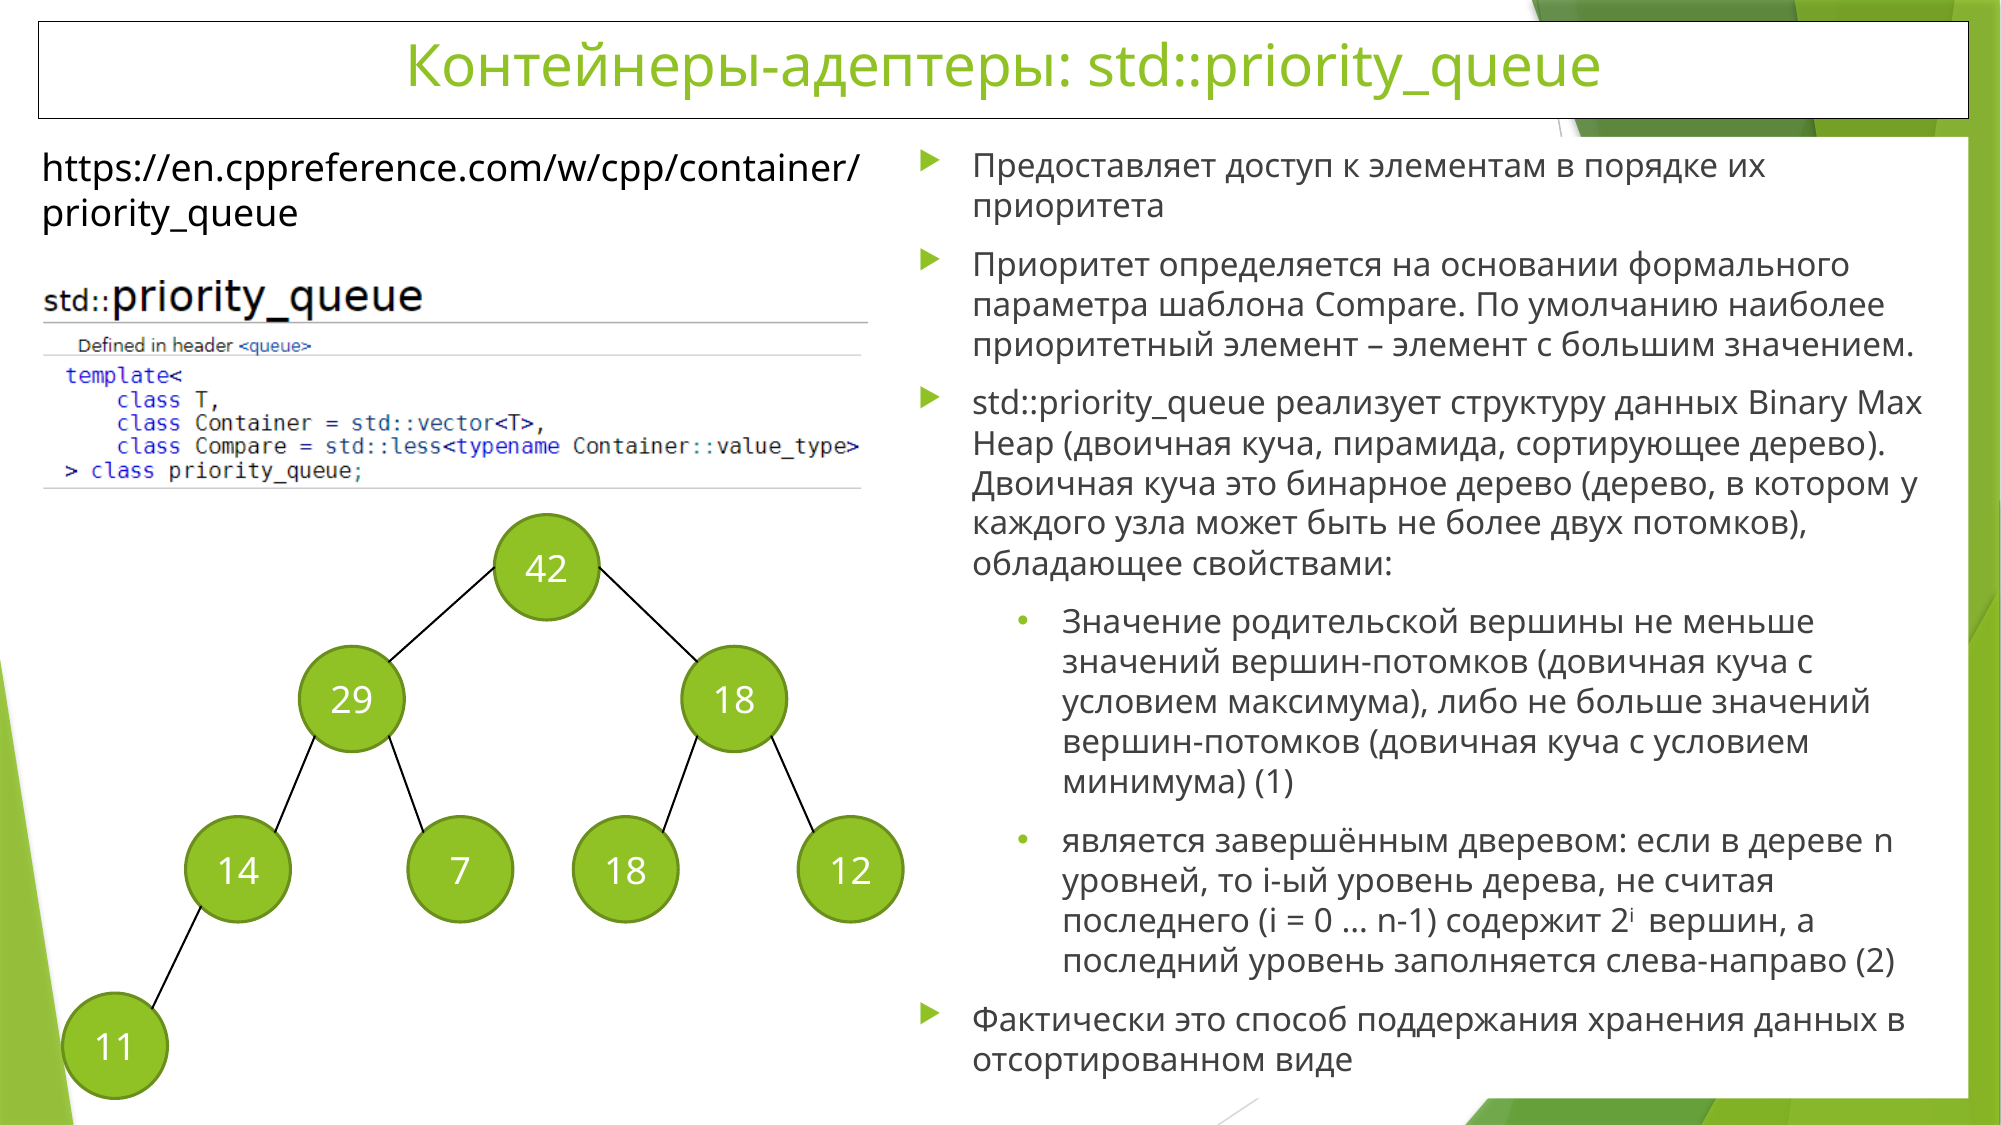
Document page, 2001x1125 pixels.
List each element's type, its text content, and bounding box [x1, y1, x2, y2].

text_box 18 [680, 644, 789, 754]
text_box Контейнеры-адептеры: std::priority_queue [38, 21, 1969, 119]
text_box 29 [297, 644, 406, 754]
text_box 42 [492, 513, 601, 622]
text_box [151, 906, 202, 1009]
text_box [662, 735, 698, 833]
text_box 7 [406, 815, 515, 924]
text_box 12 [796, 815, 905, 924]
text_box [274, 735, 316, 833]
list Предоставляет доступ к элементам в порядке их приоритета Приоритет определяется на основании формального параметра шаблона Compare. По умолчанию наиболее приоритетный элемент – элемент с большим значением. std::priority_queue реализует структуру данных Binary Max Heap (двоичная куча, пирамида, сортирующее дерево). Двоичная куча это бинарное дерево (дерево, в котором у каждого узла может быть не более двух потомков), обладающее свойствами: Значение родительской вершины не меньше значений вершин-потомков (довичная куча с условием максимума), либо не больше значений вершин-потомков (довичная куча с условием минимума) (1) является завершённым дверевом: если в дереве n уровней, то i-ый уровень дерева, не считая последнего (i = 0 … n-1) содержит 2i вершин, а последний уровень заполняется слева-направо (2) Фактически это способ поддержания хранения данных в отсортированном виде [903, 136, 1969, 1099]
picture [38, 279, 869, 489]
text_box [388, 566, 495, 663]
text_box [388, 735, 424, 833]
text_box 18 [571, 815, 680, 924]
text_box 11 [61, 991, 170, 1100]
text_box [770, 735, 815, 833]
text_box 14 [183, 815, 292, 924]
text_box https://en.cppreference.com/w/cpp/container/priority_queue [26, 136, 903, 242]
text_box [598, 566, 698, 663]
